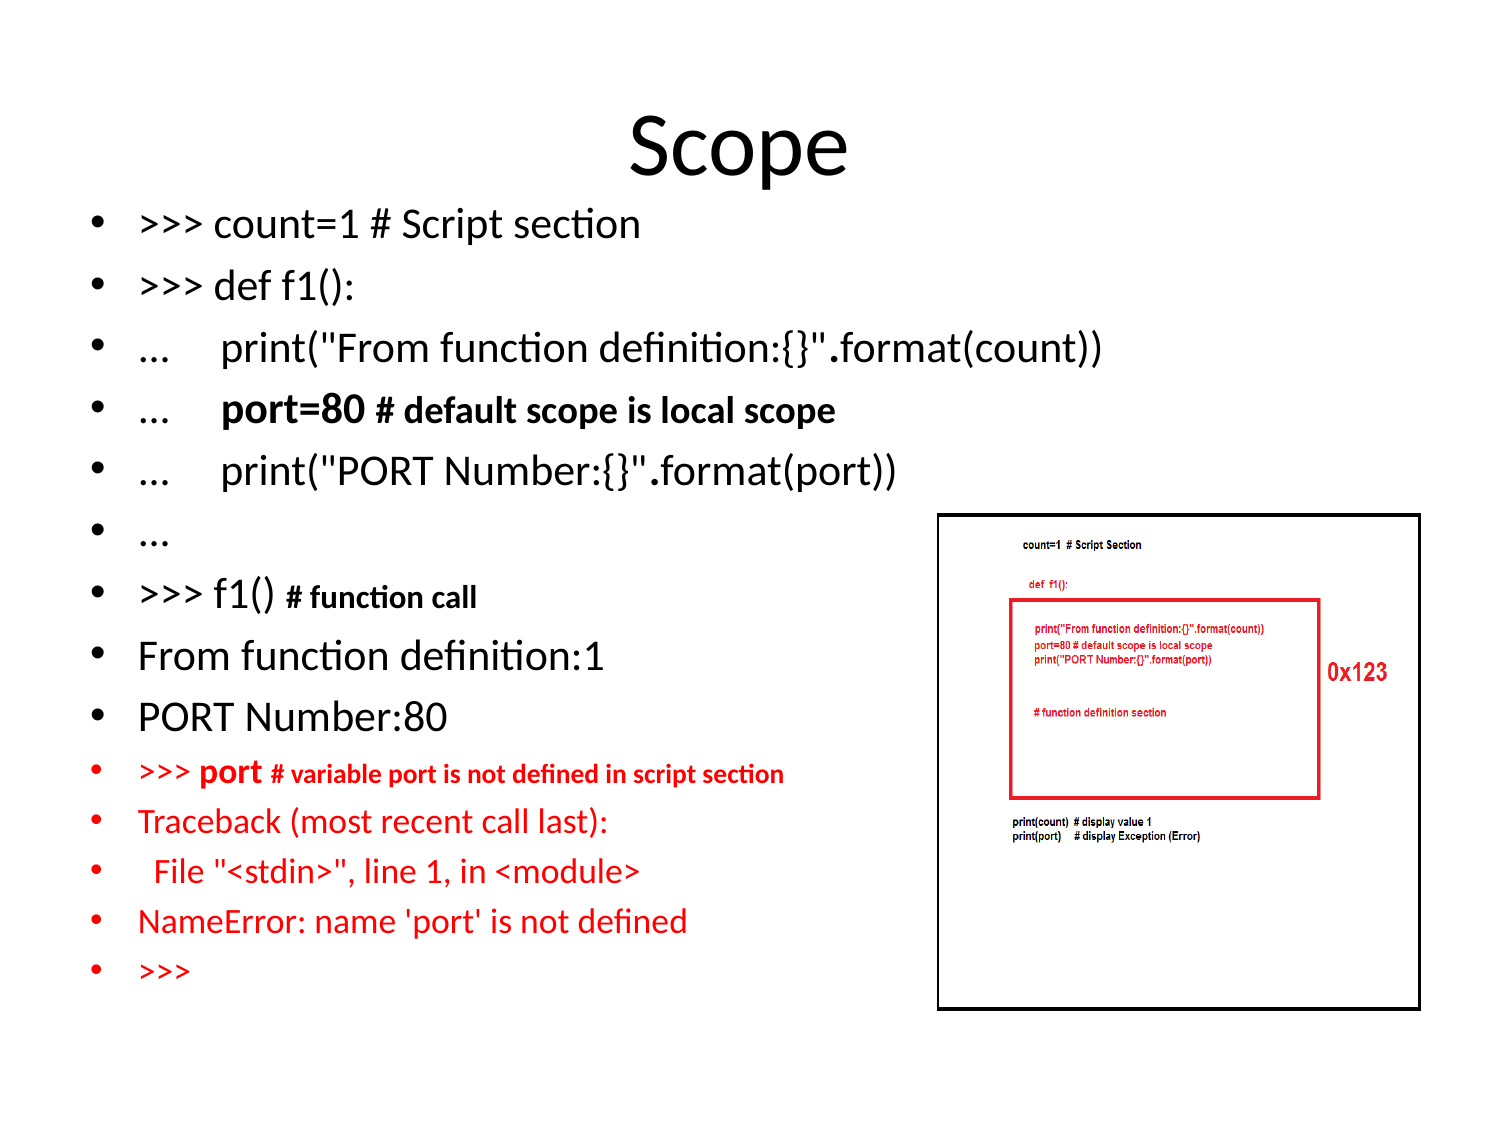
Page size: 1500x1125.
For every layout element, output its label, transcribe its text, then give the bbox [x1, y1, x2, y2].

list >>> count=1 # Script section >>> def f1(): ... print("From function definition:{}".format(count)) ... port=80 # default scope is local scope ... print("PORT Number:{}".format(port)) ... >>> f1() # function call From function definition:1 PORT Number:80 >>> port # variable port is not defined in script section Traceback (most recent call last): File "<stdin>", line 1, in <module> NameError: name 'port' is not defined >>> [75, 187, 1425, 1005]
title Scope [75, 45, 1425, 187]
picture [937, 512, 1426, 1013]
